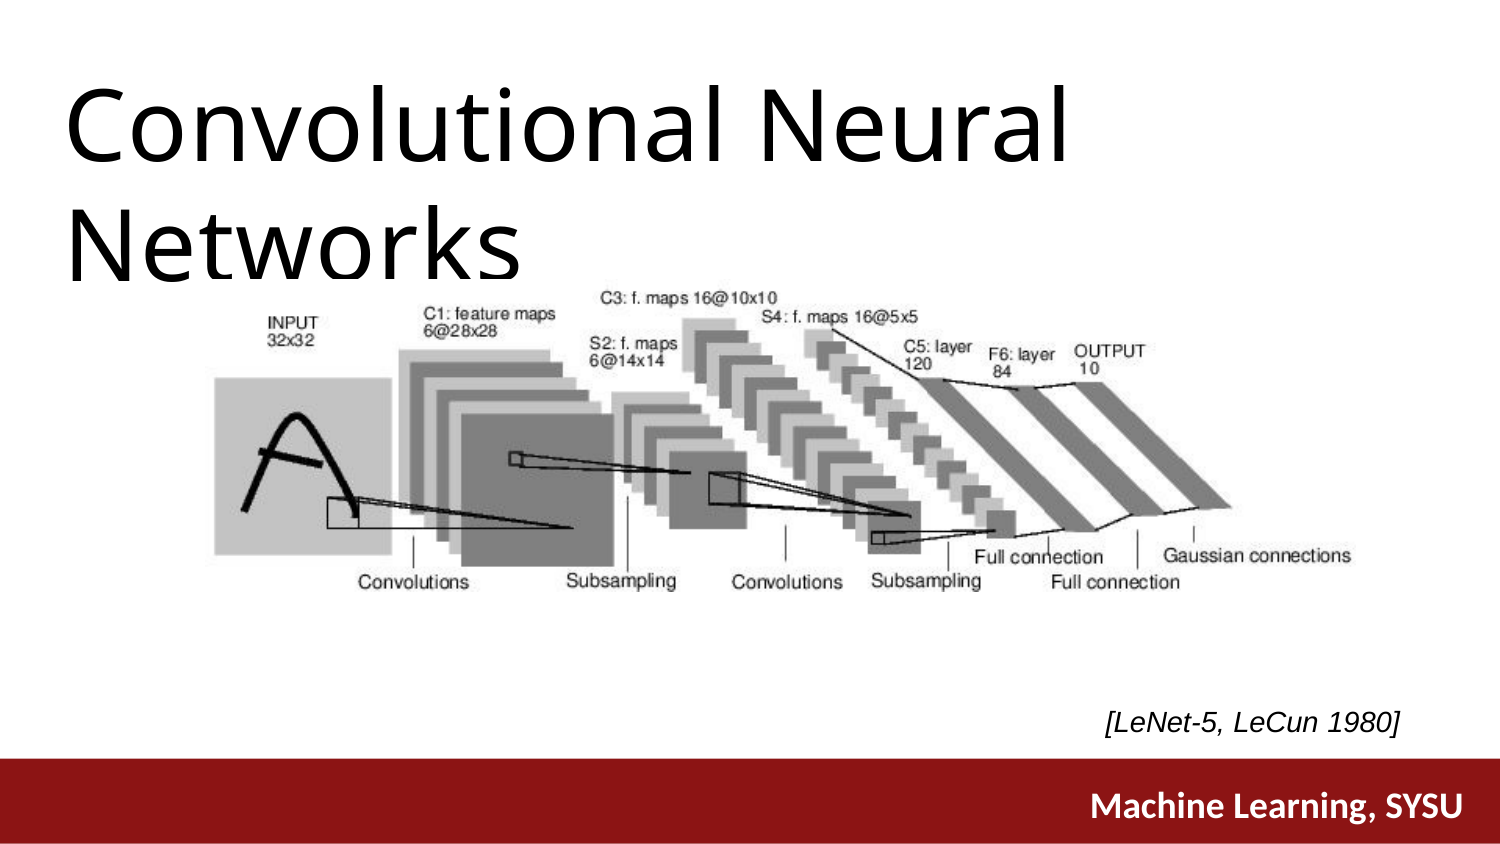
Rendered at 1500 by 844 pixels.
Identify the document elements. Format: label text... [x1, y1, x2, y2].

picture [205, 279, 1356, 593]
title Convolutional Neural Networks [61, 59, 1450, 302]
text_box [LeNet-5, LeCun 1980] [1103, 701, 1403, 739]
